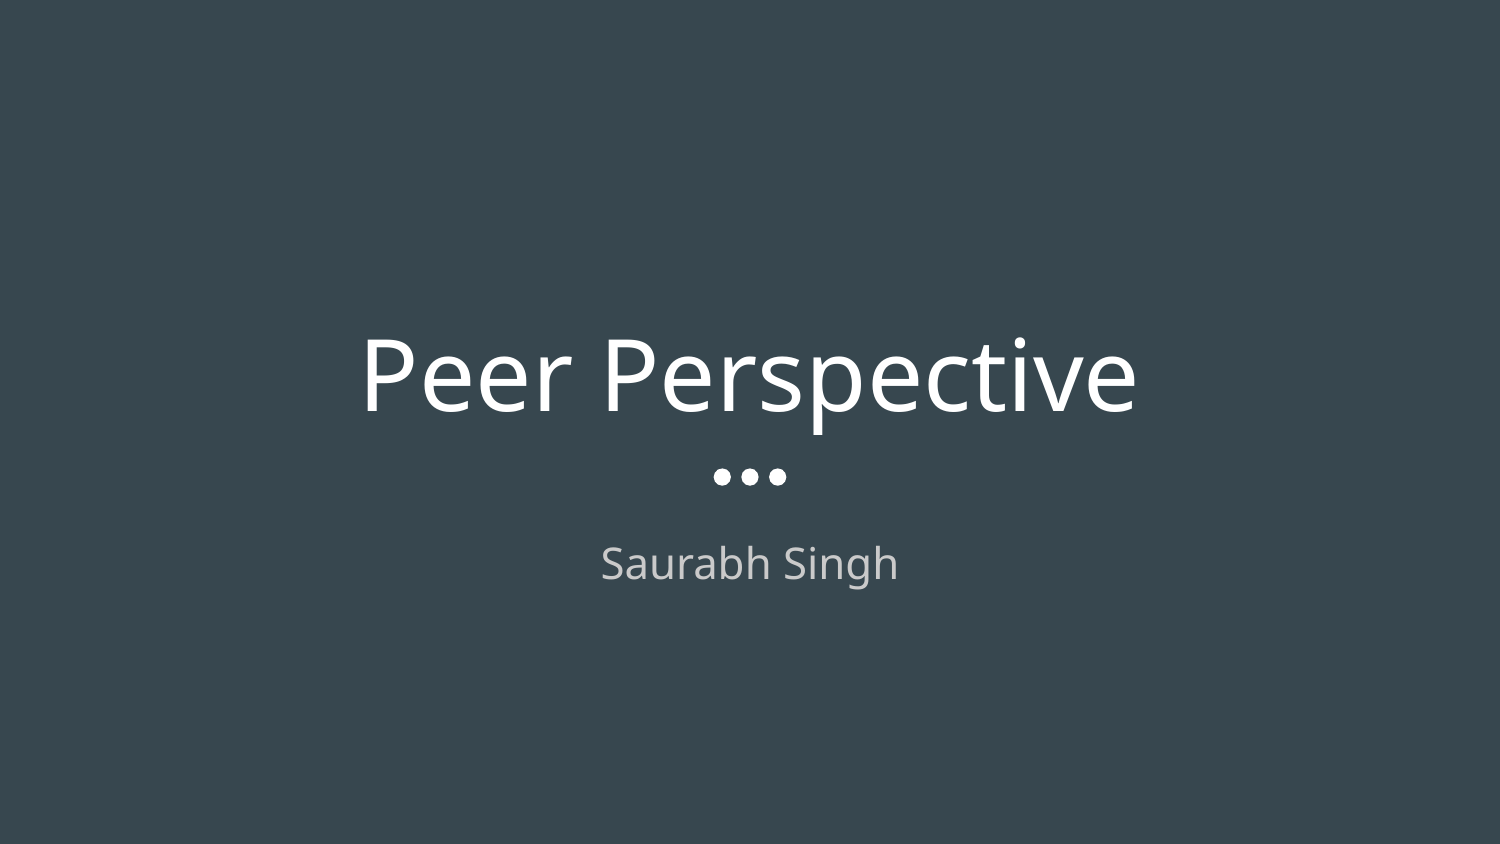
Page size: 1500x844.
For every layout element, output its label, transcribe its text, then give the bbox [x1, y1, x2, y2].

title Peer Perspective [110, 162, 1390, 447]
subtitle Saurabh Singh [110, 520, 1390, 651]
